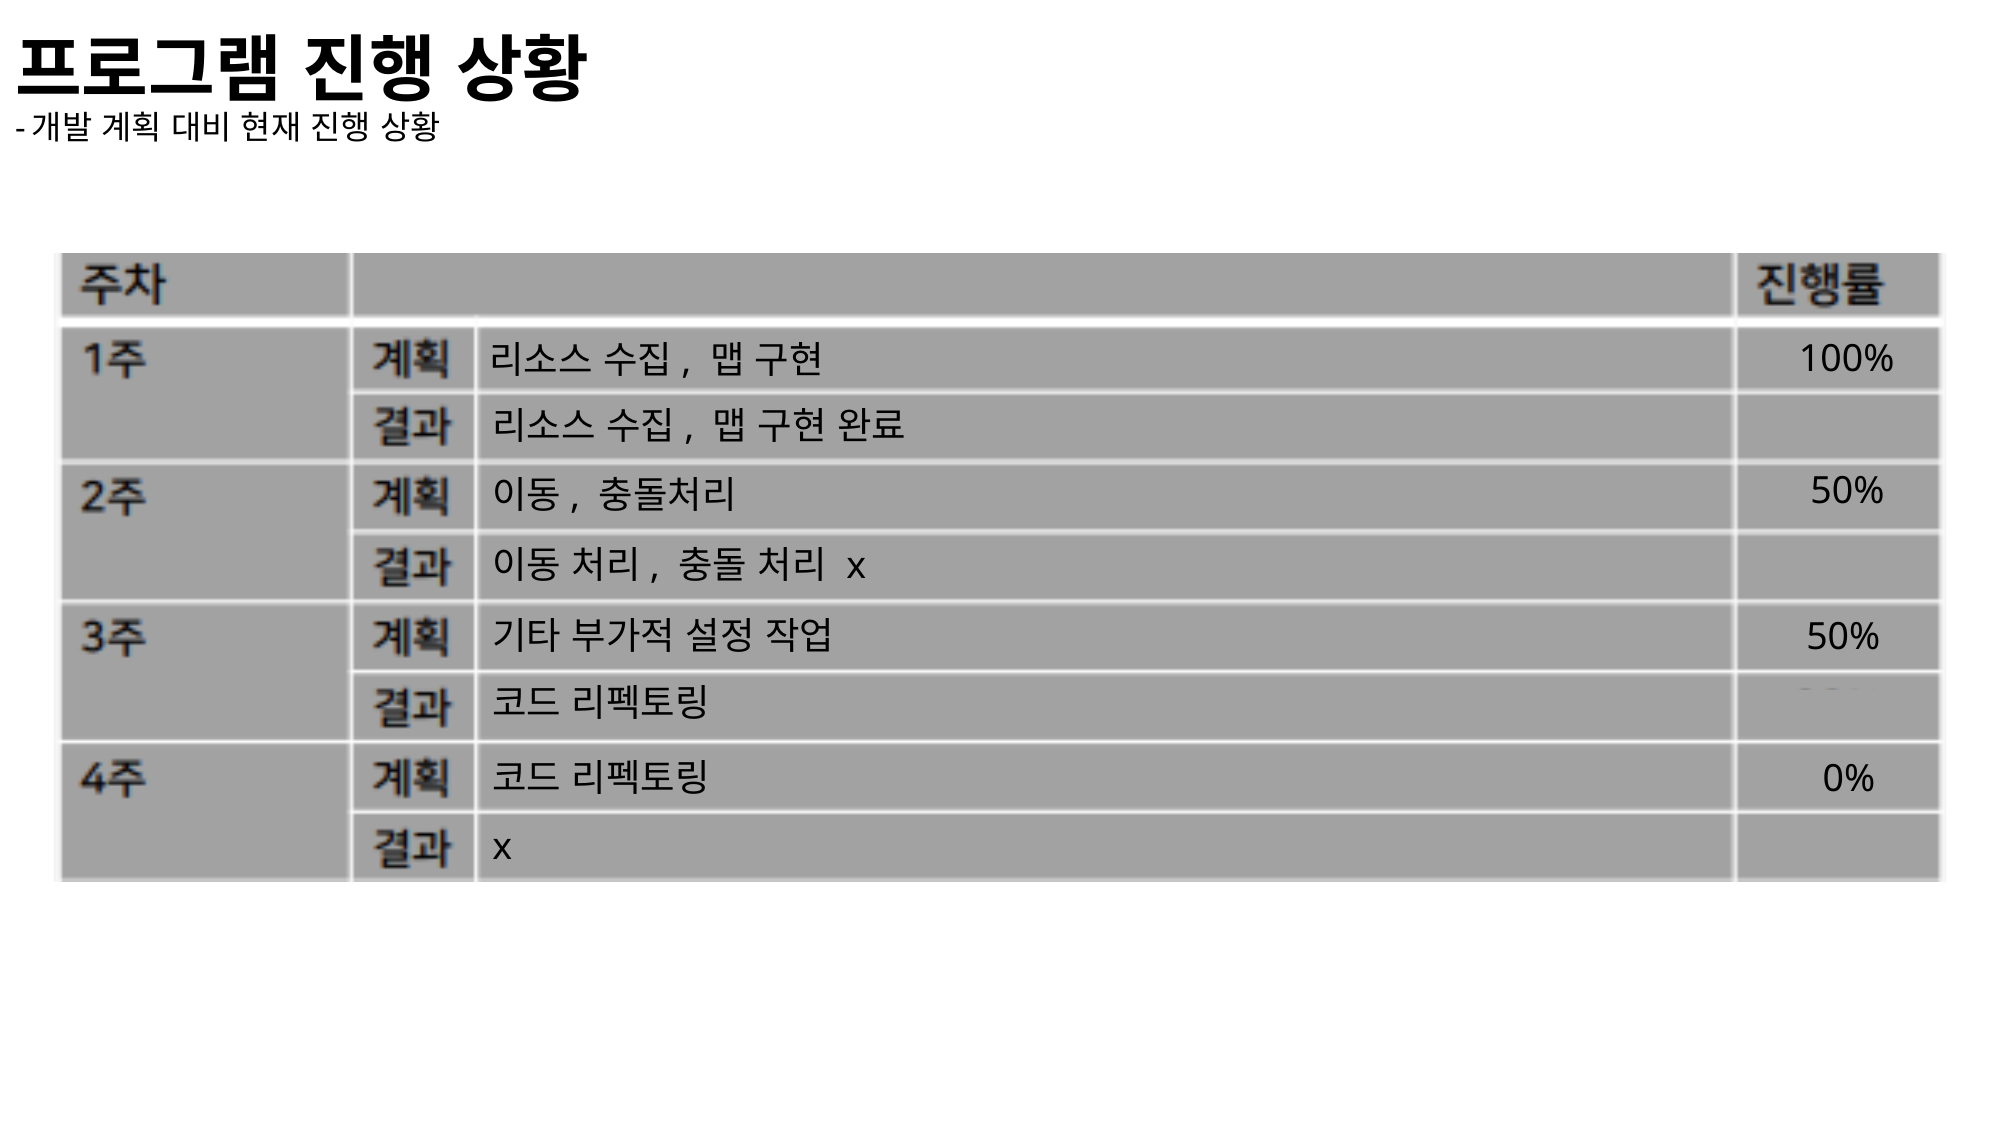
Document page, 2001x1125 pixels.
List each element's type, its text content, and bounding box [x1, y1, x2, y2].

title 프로그램 진행 상황 -개발 계획 대비 현재 진행 상황 [0, 24, 1725, 242]
picture [53, 253, 1947, 882]
